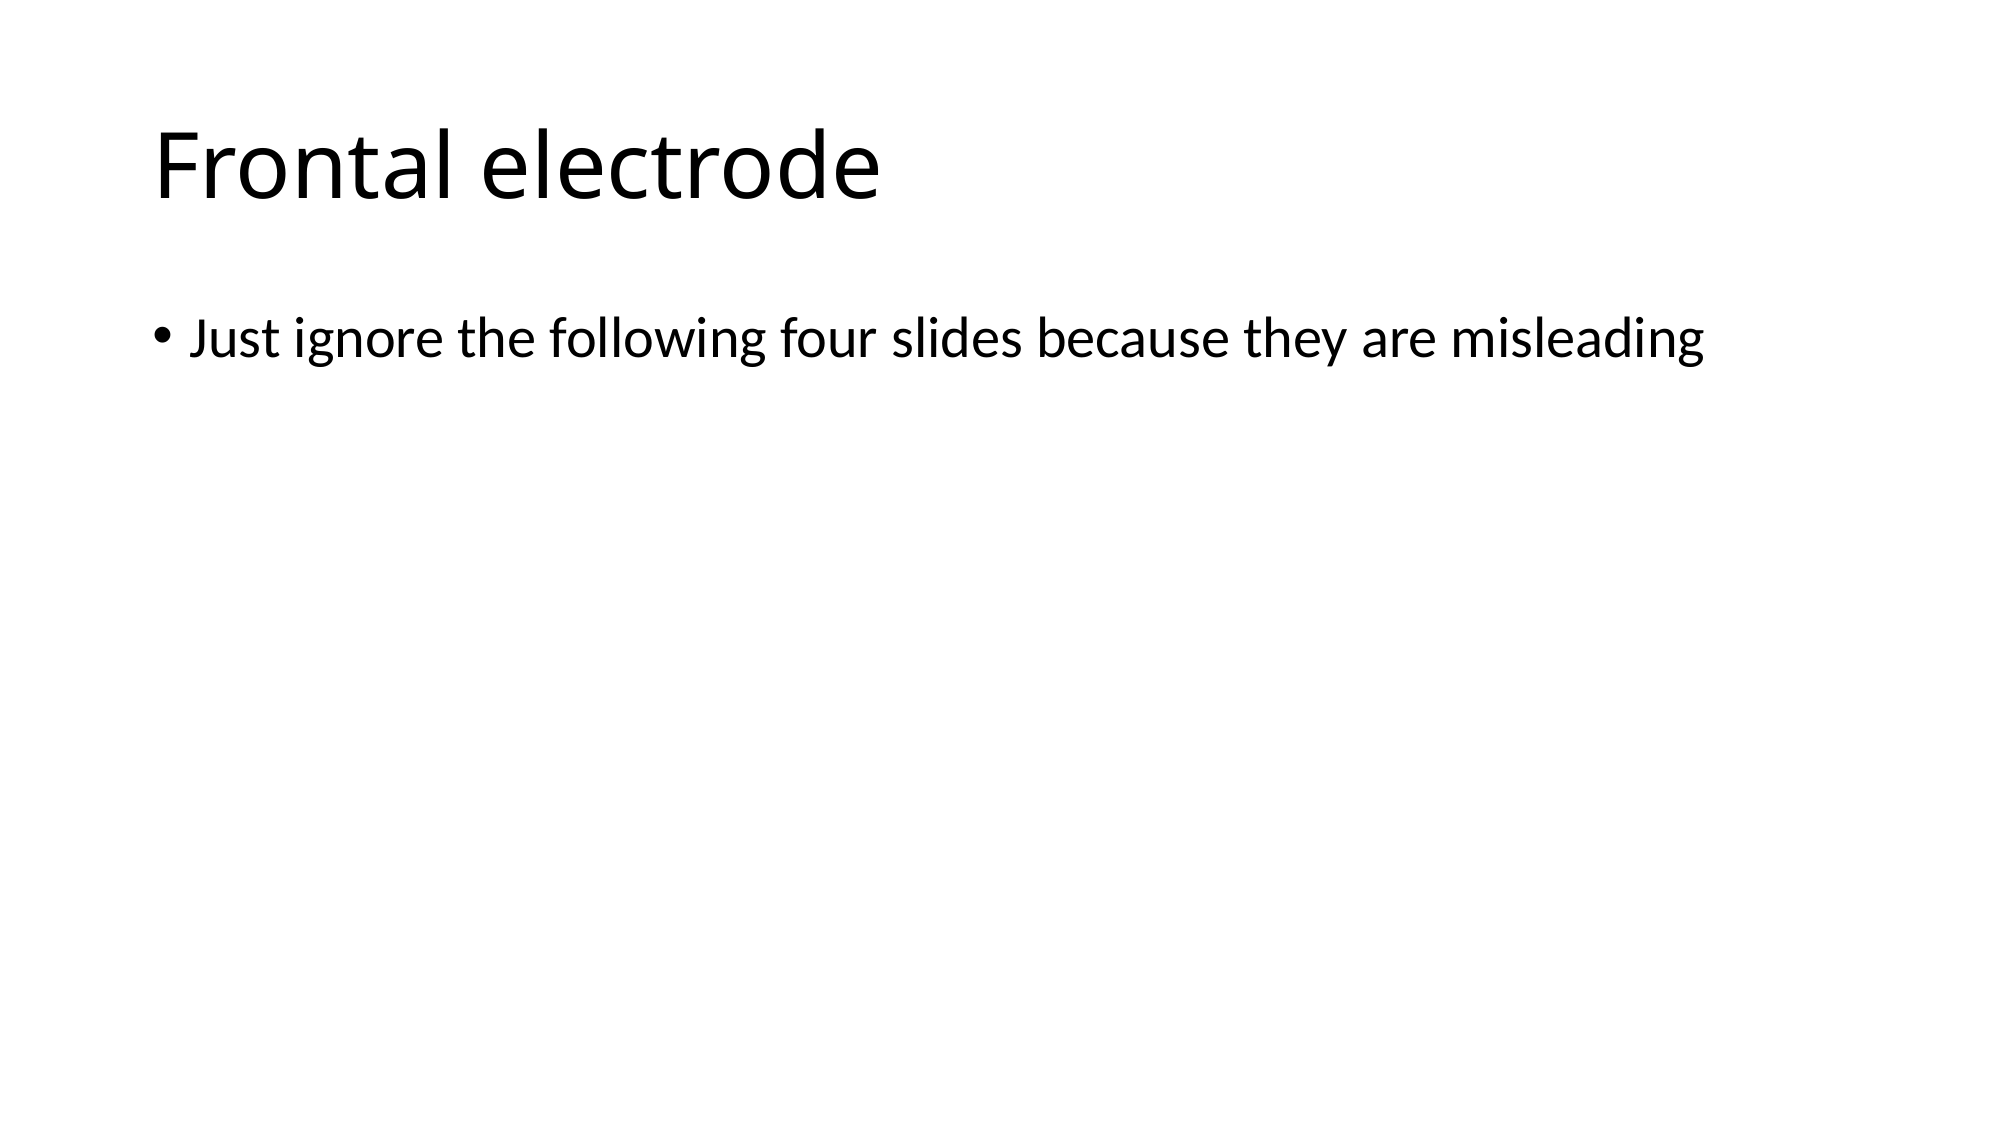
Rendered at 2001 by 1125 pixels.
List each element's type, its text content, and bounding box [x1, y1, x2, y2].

list Just ignore the following four slides because they are misleading [137, 299, 1863, 1014]
title Frontal electrode [137, 59, 1863, 278]
